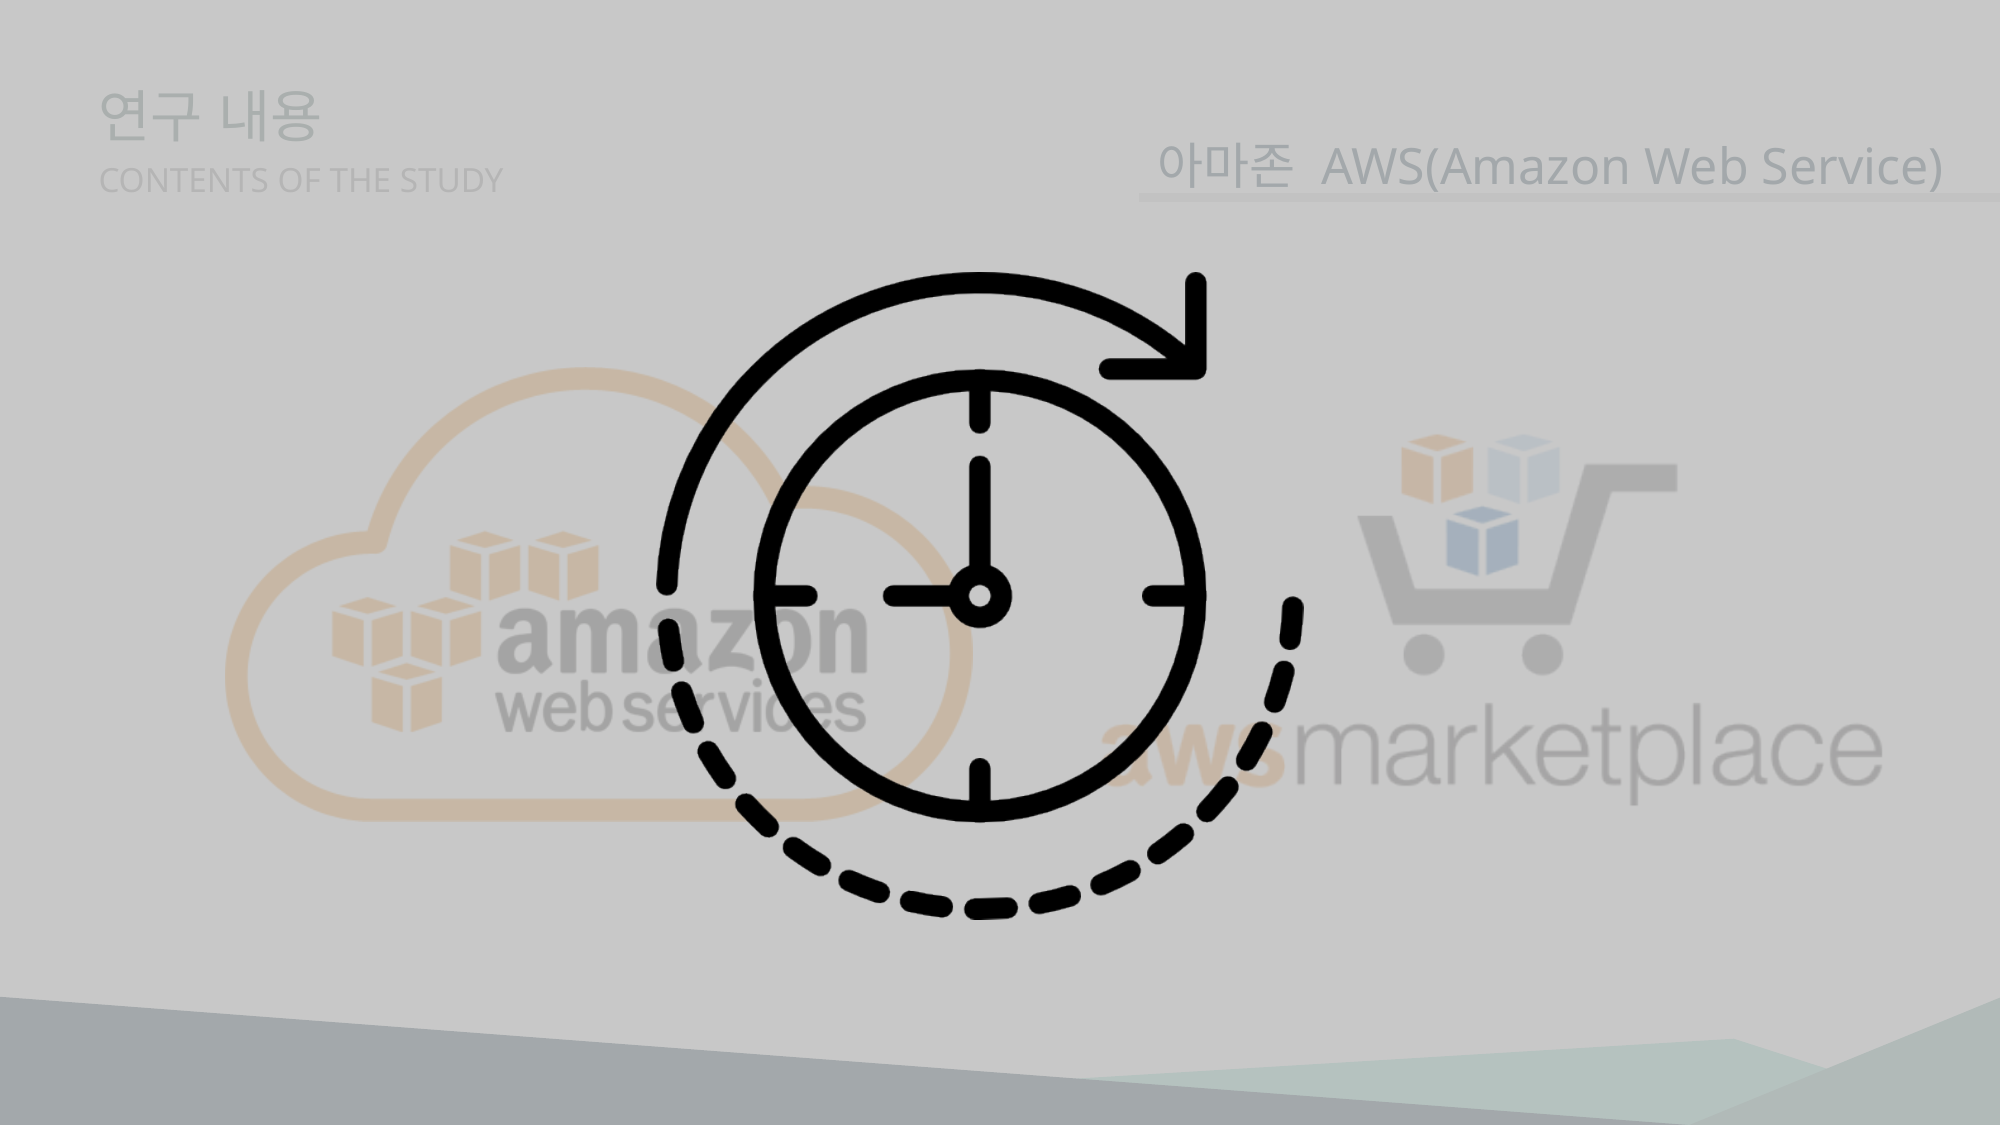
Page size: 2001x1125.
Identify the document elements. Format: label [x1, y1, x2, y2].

picture [225, 272, 1894, 920]
text_box [0, 0, 2000, 1125]
